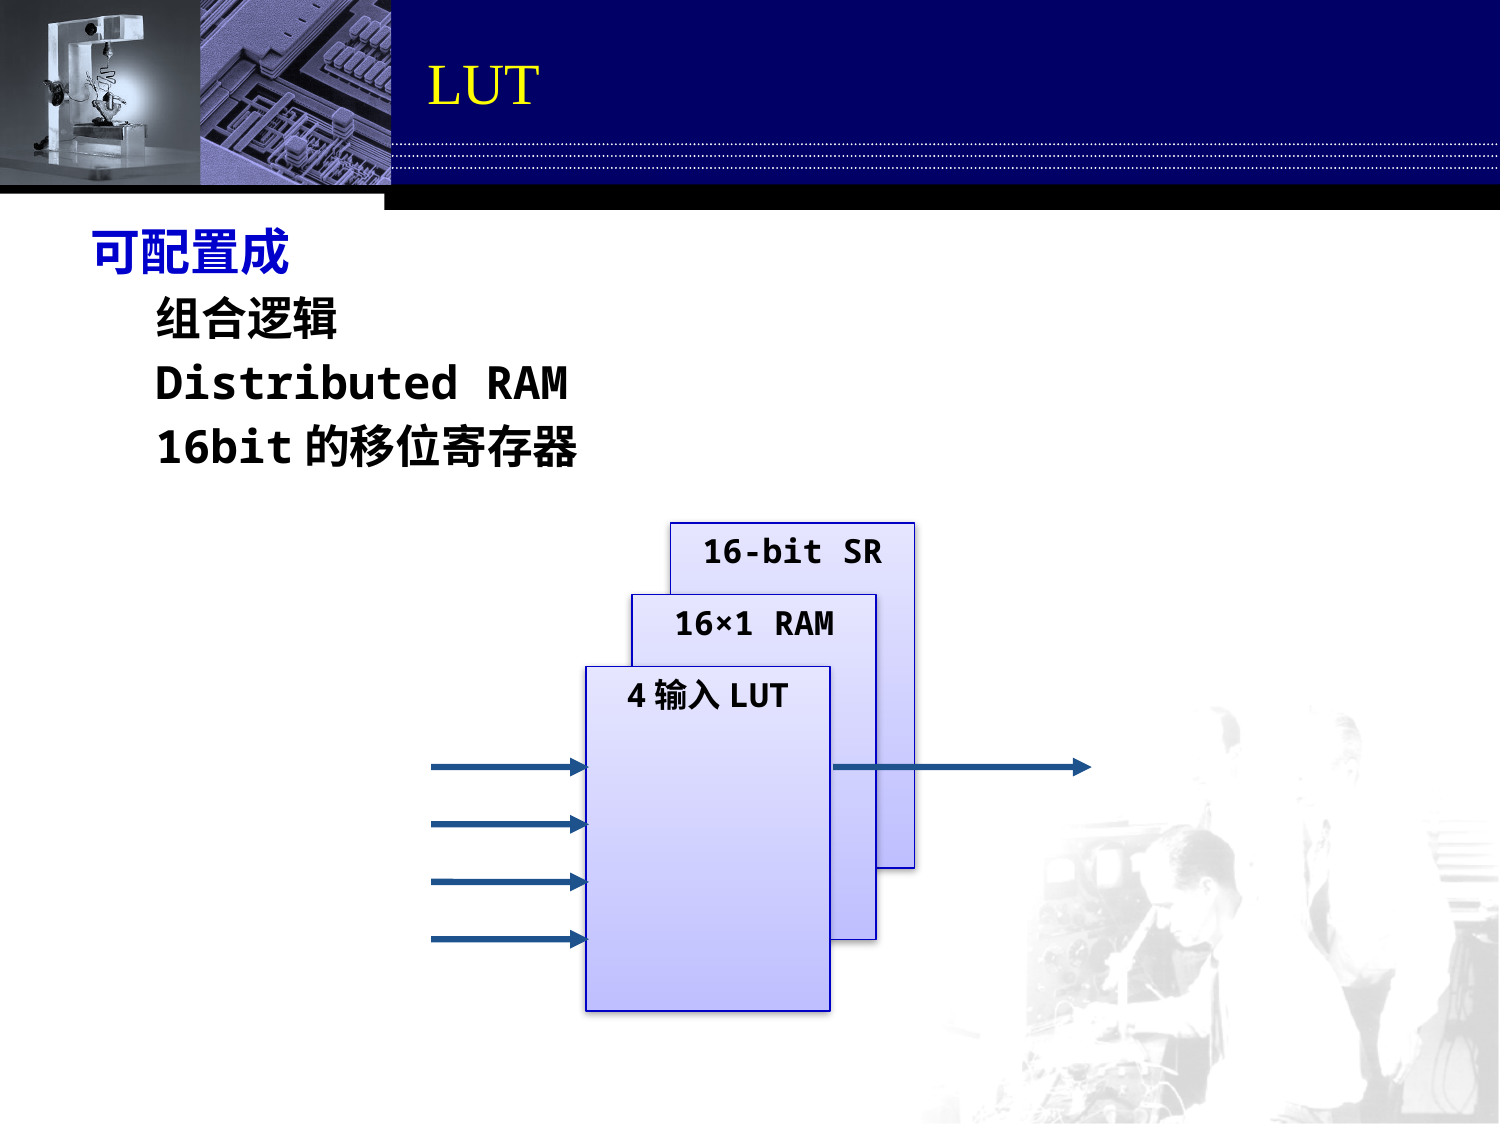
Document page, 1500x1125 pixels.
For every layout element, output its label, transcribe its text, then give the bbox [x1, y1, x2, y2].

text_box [430, 666, 1092, 1012]
list 可配置成 组合逻辑 Distributed RAM 16bit的移位寄存器 [74, 212, 1448, 1083]
text_box 16-bit SR [670, 522, 915, 664]
text_box 16×1 RAM [631, 594, 877, 664]
title LUT [412, 37, 1451, 126]
